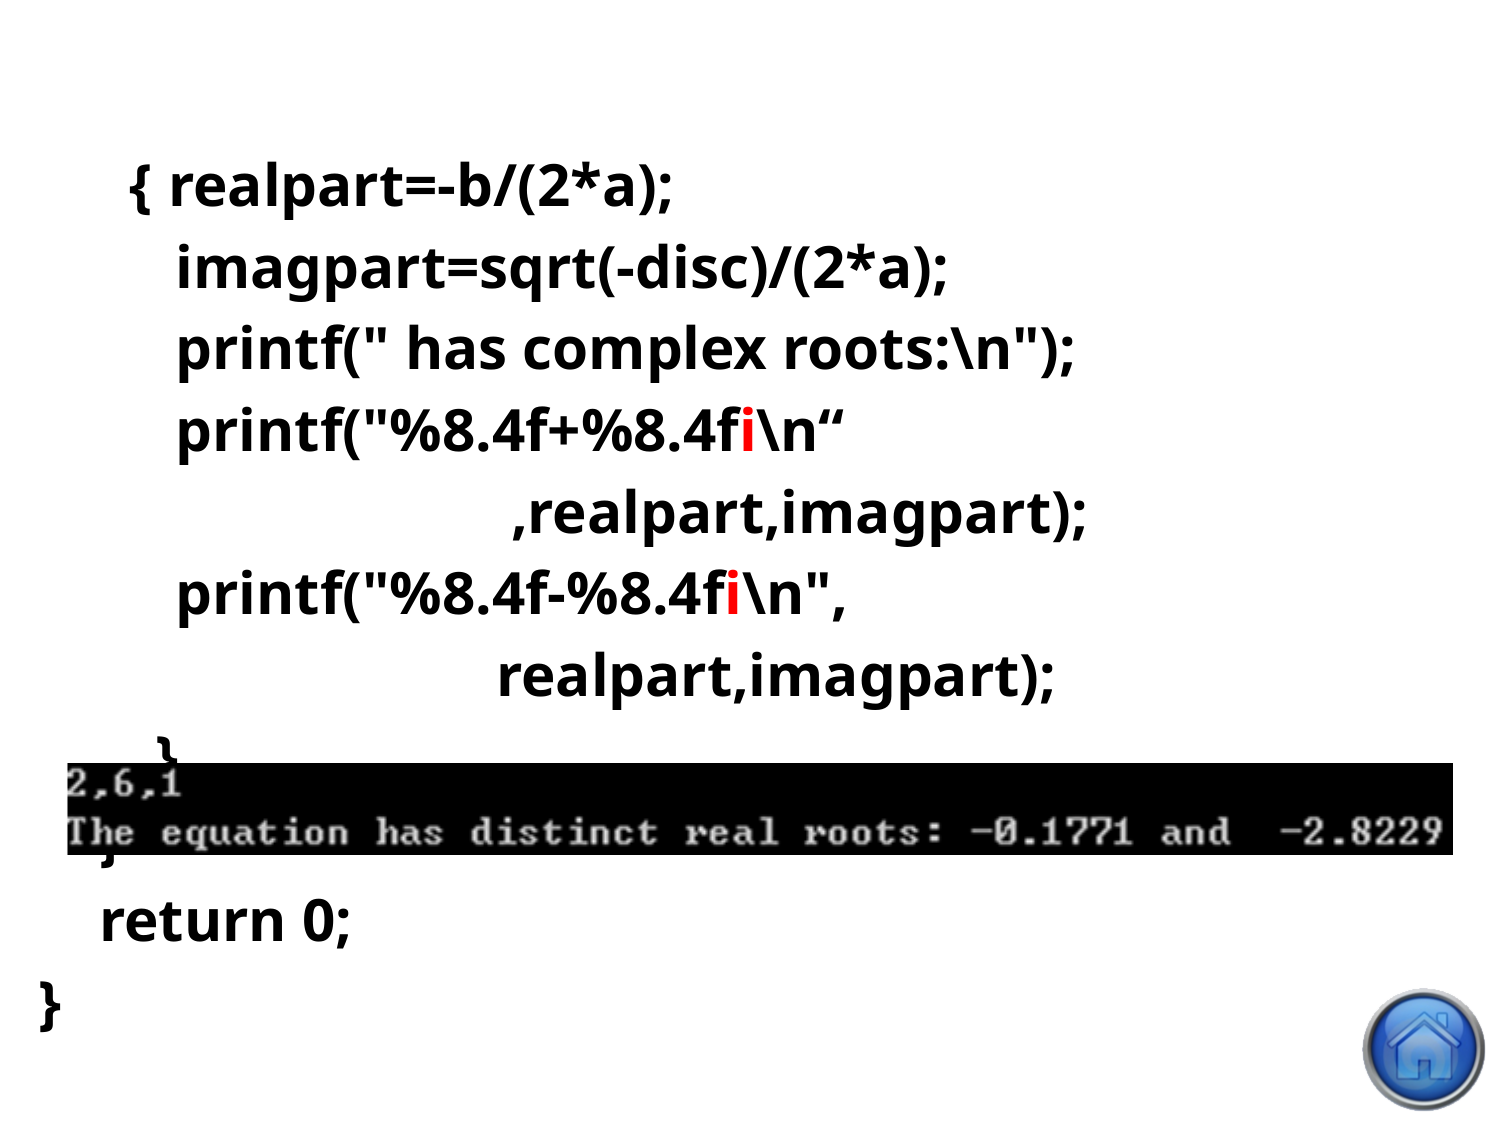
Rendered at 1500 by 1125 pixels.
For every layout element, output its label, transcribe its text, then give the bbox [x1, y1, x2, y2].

picture [64, 763, 1453, 855]
picture [1347, 973, 1500, 1125]
list { realpart=-b/(2*a); imagpart=sqrt(-disc)/(2*a); printf(" has complex roots:\n"); printf("%8.4f+%8.4fi\n“ ,realpart,imagpart); printf("%8.4f-%8.4fi\n", realpart,imagpart); } } return 0; } [23, 140, 1419, 1067]
